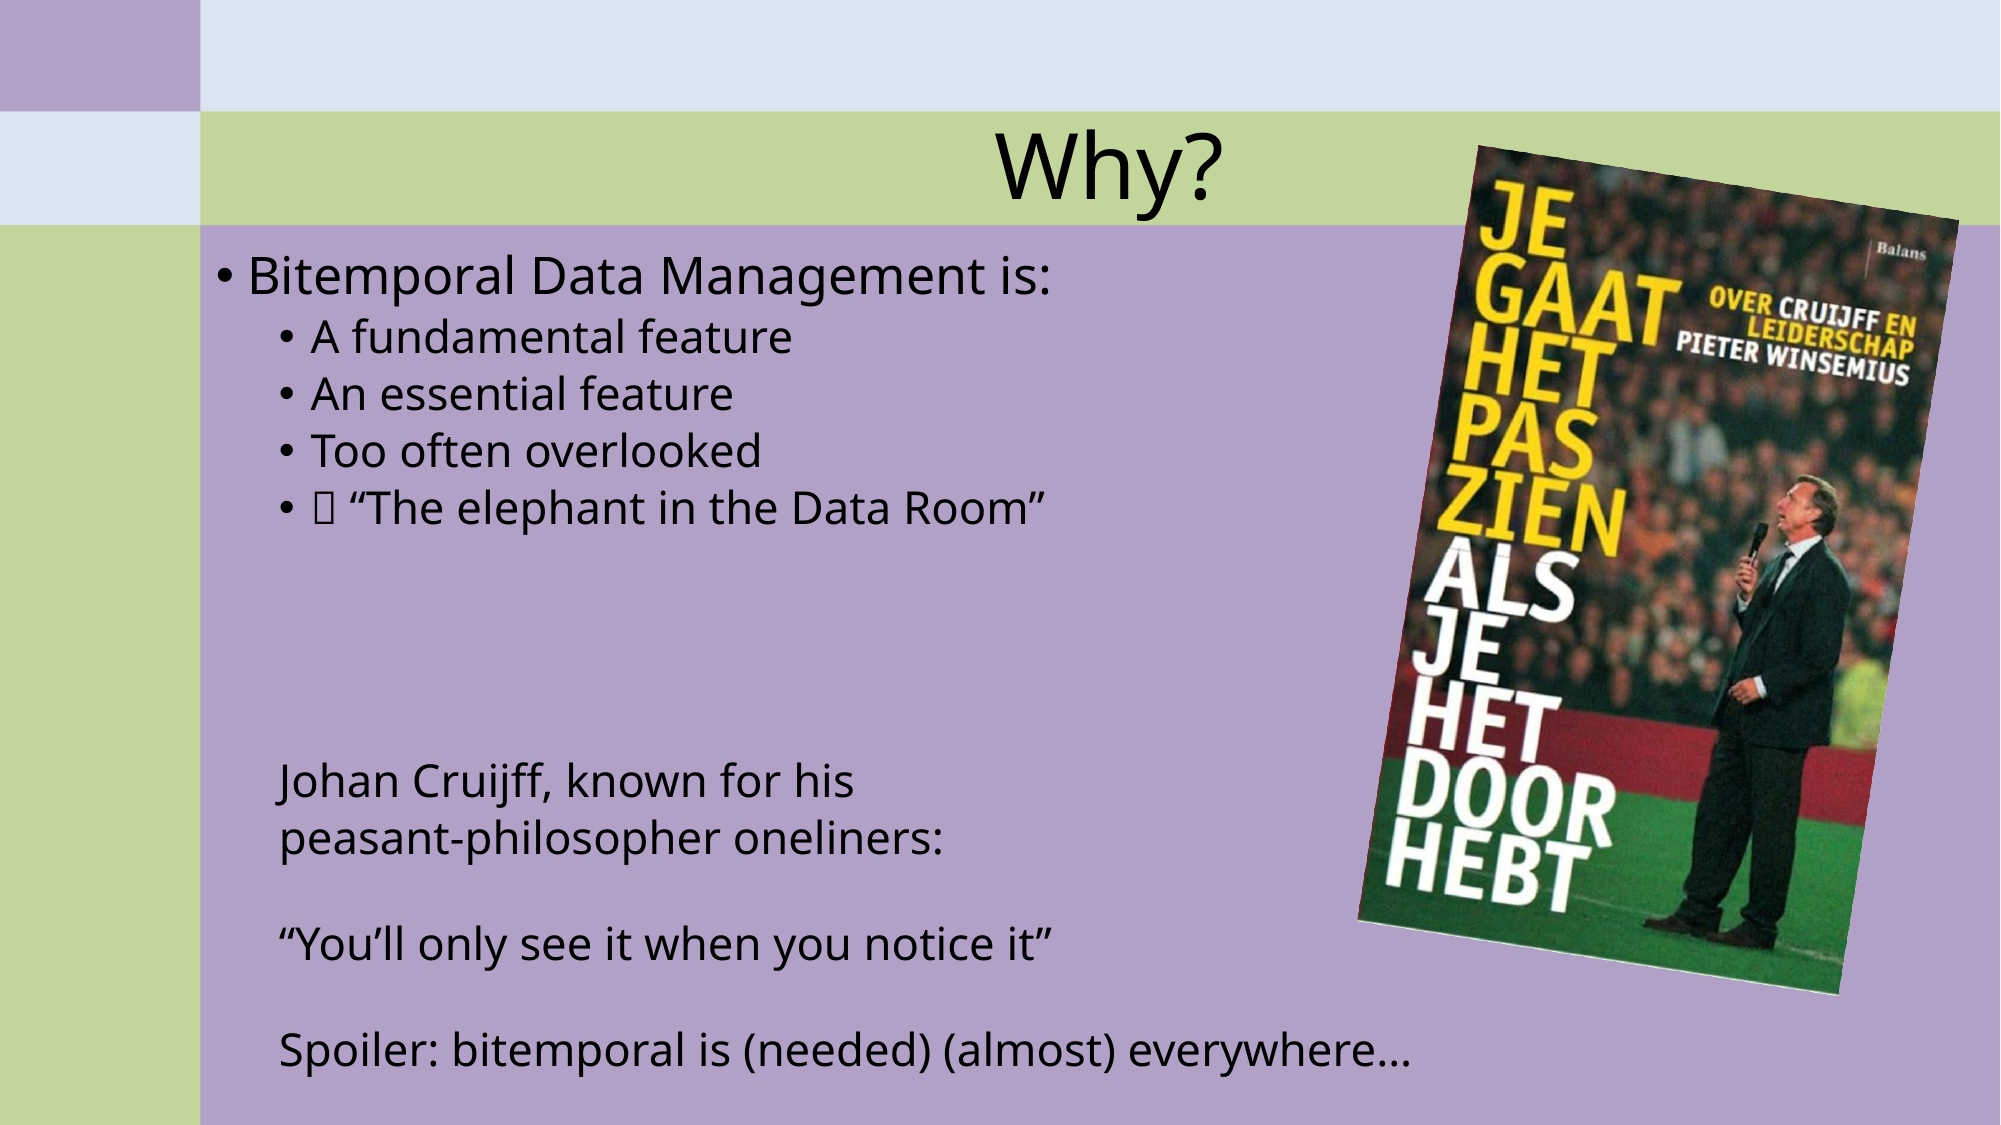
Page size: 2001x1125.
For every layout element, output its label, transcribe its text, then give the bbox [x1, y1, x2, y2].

picture [0, 0, 2001, 1125]
list Bitemporal Data Management is: A fundamental feature An essential feature Too often overlooked  “The elephant in the Data Room” Johan Cruijff, known for his peasant-philosopher oneliners: “You’ll only see it when you notice it” Spoiler: bitemporal is (needed) (almost) everywhere… [200, 242, 2000, 1092]
title Why? [202, 61, 2000, 242]
